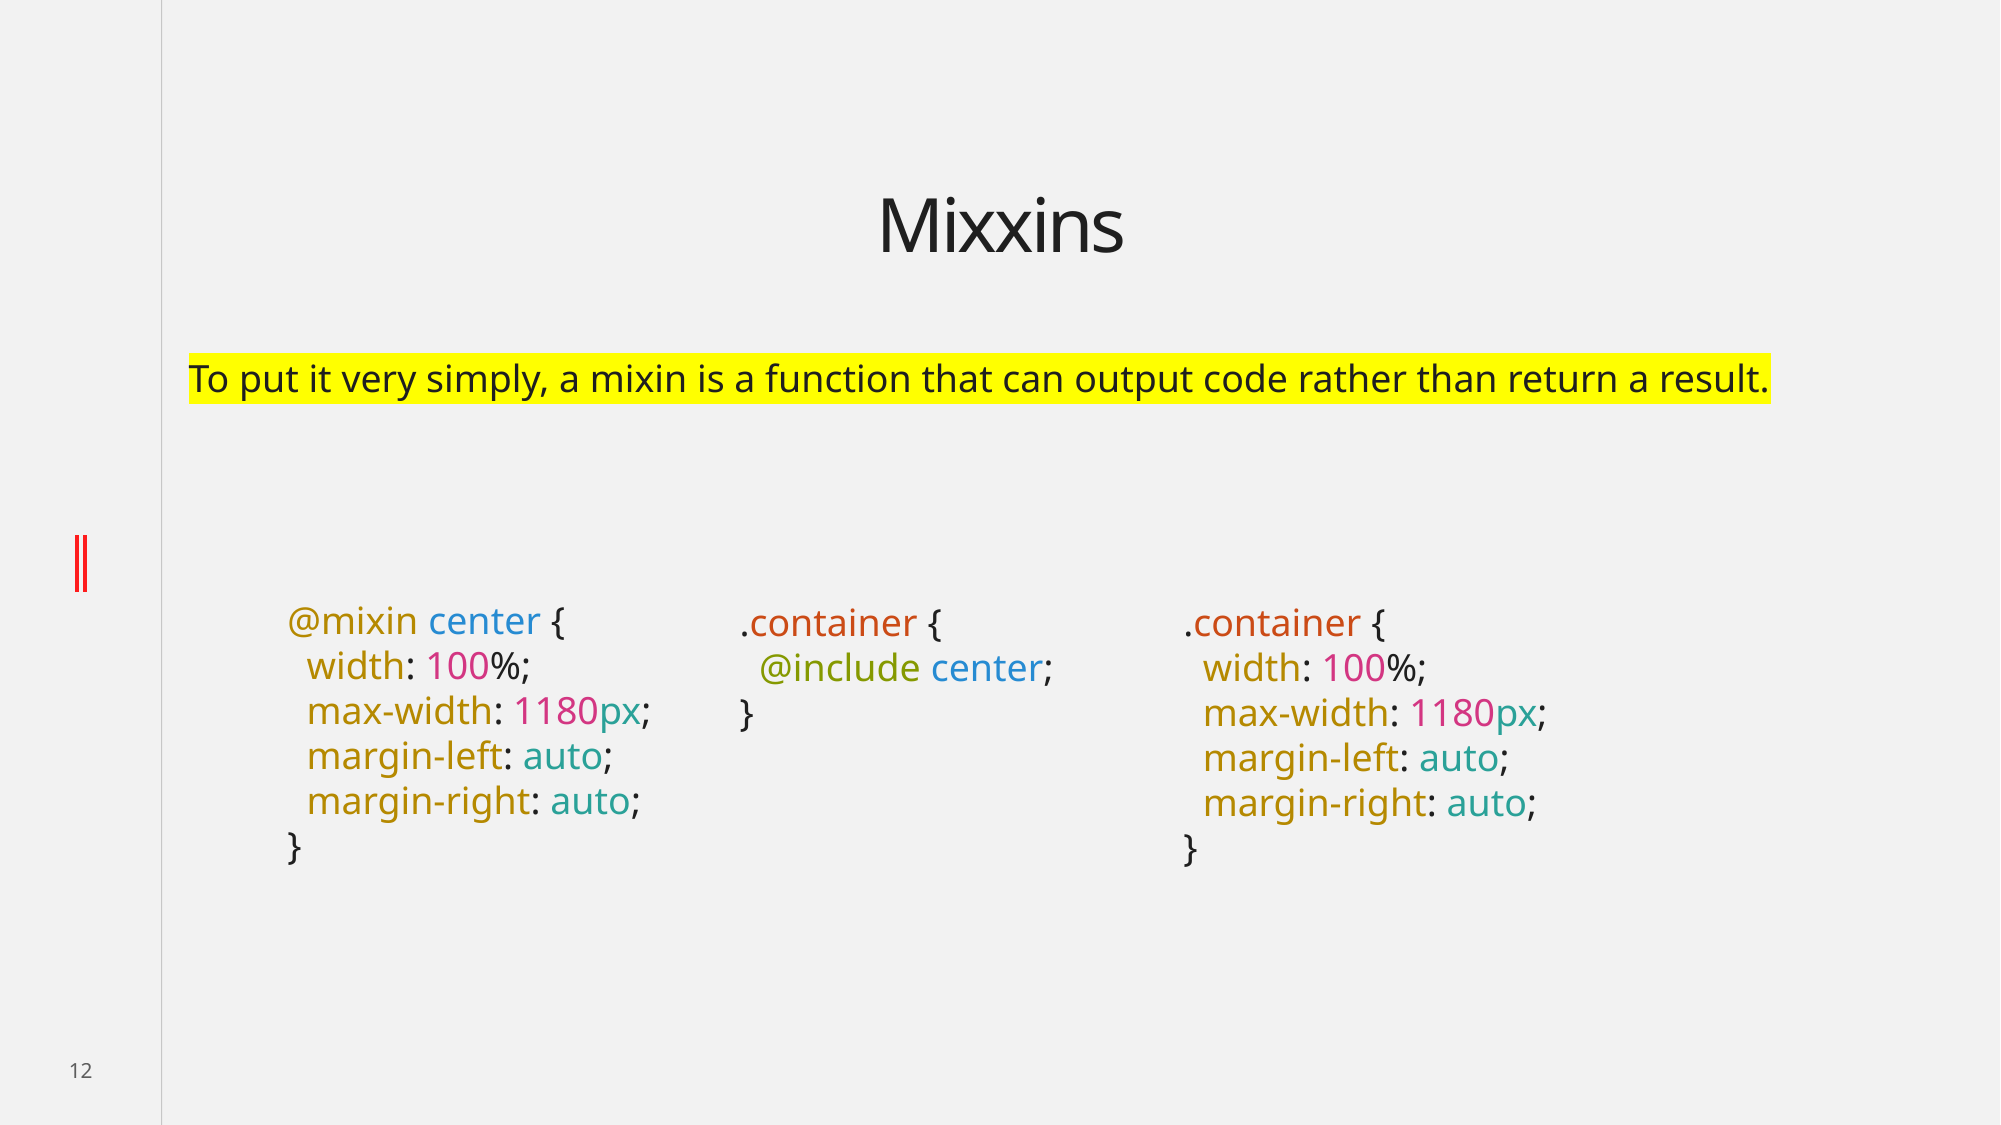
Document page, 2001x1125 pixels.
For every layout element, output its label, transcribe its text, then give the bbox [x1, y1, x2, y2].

text_box @mixin center { width: 100%; max-width: 1180px; margin-left: auto; margin-right: auto; } [272, 589, 731, 920]
text_box .container { @include center; } [724, 591, 1114, 787]
slide_number 12 [38, 1052, 123, 1091]
text_box To put it very simply, a mixin is a function that can output code rather than return a result. [173, 347, 1786, 408]
text_box .container { width: 100%; max-width: 1180px; margin-left: auto; margin-right: auto; } [1168, 591, 2000, 877]
title Mixxins [306, 163, 1697, 286]
